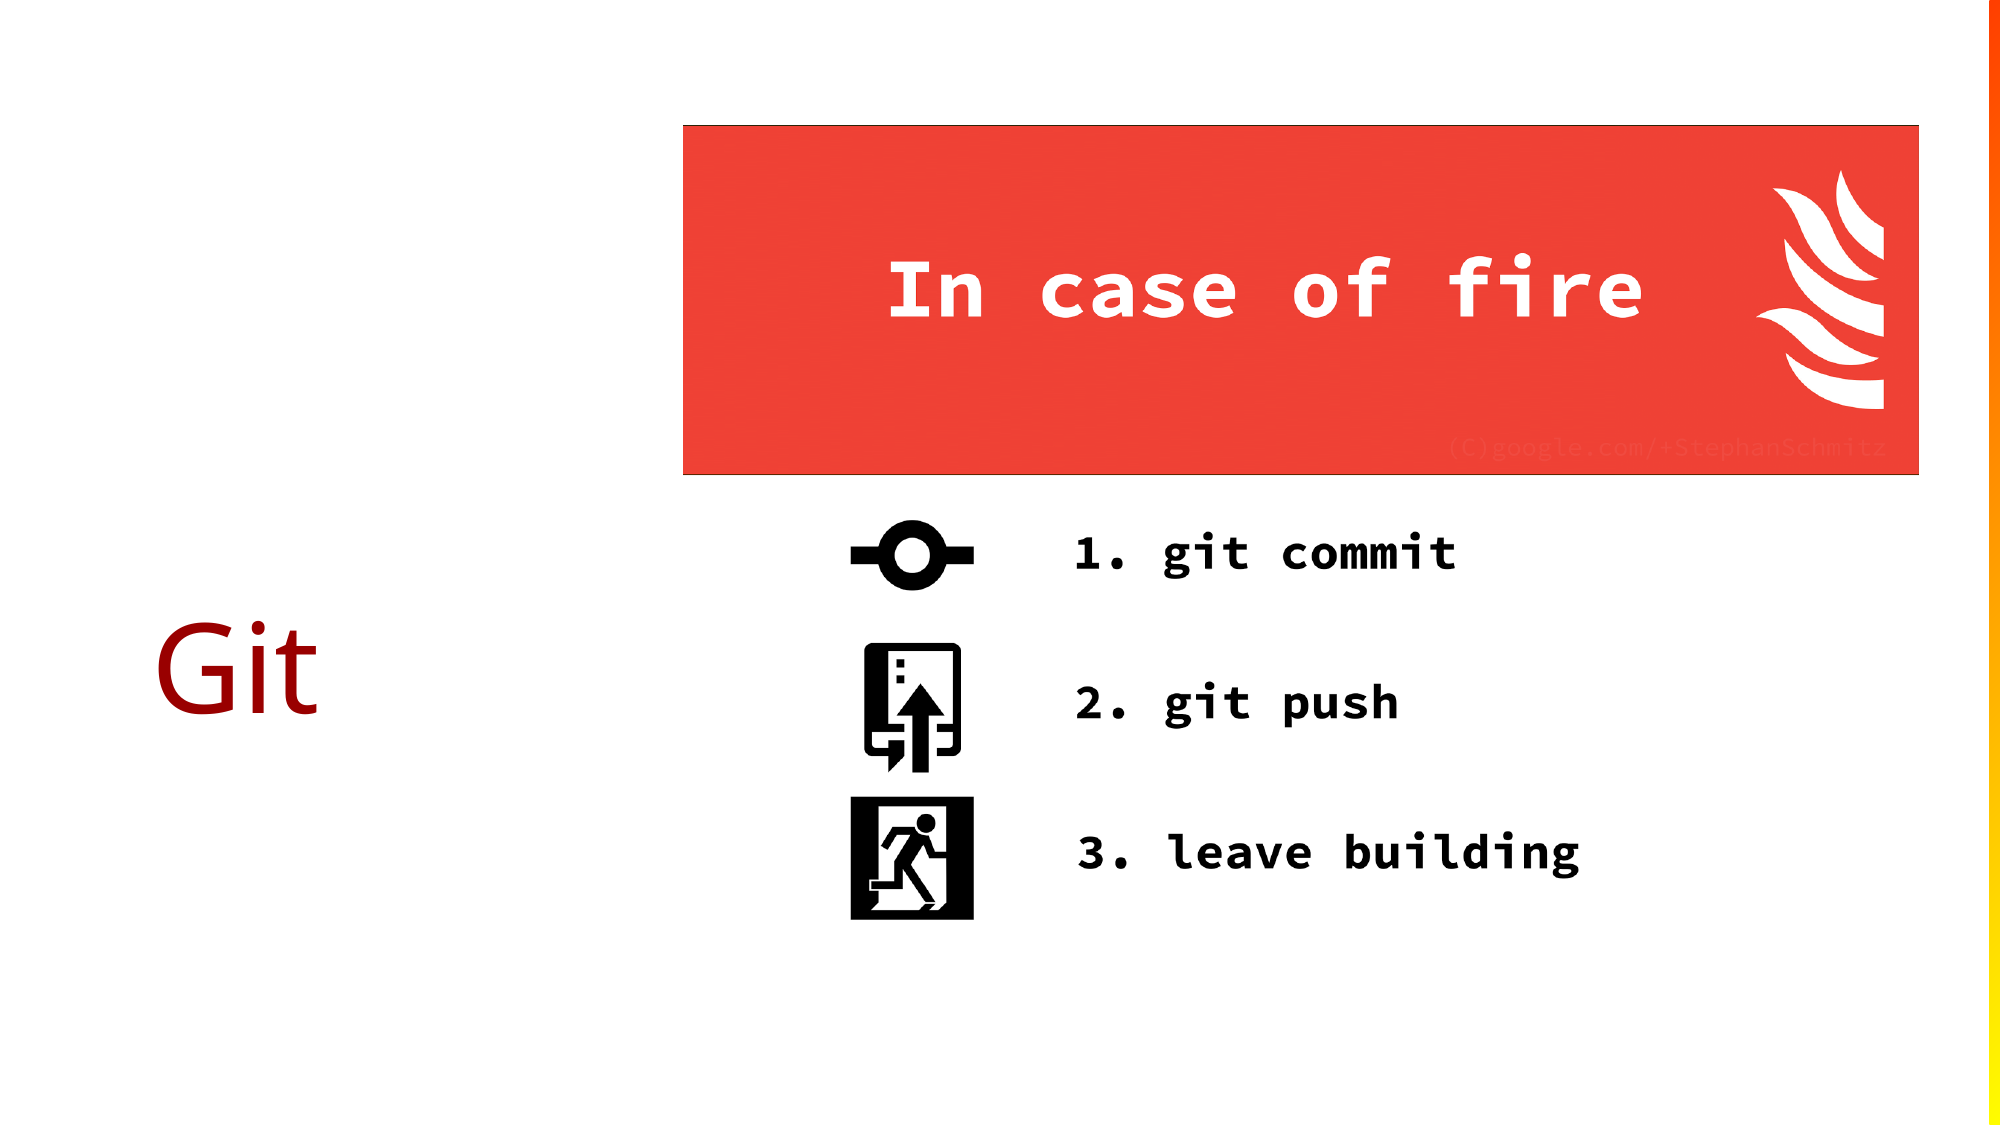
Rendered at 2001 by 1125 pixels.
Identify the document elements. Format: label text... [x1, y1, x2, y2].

picture [683, 125, 1919, 999]
title Git [136, 280, 683, 749]
